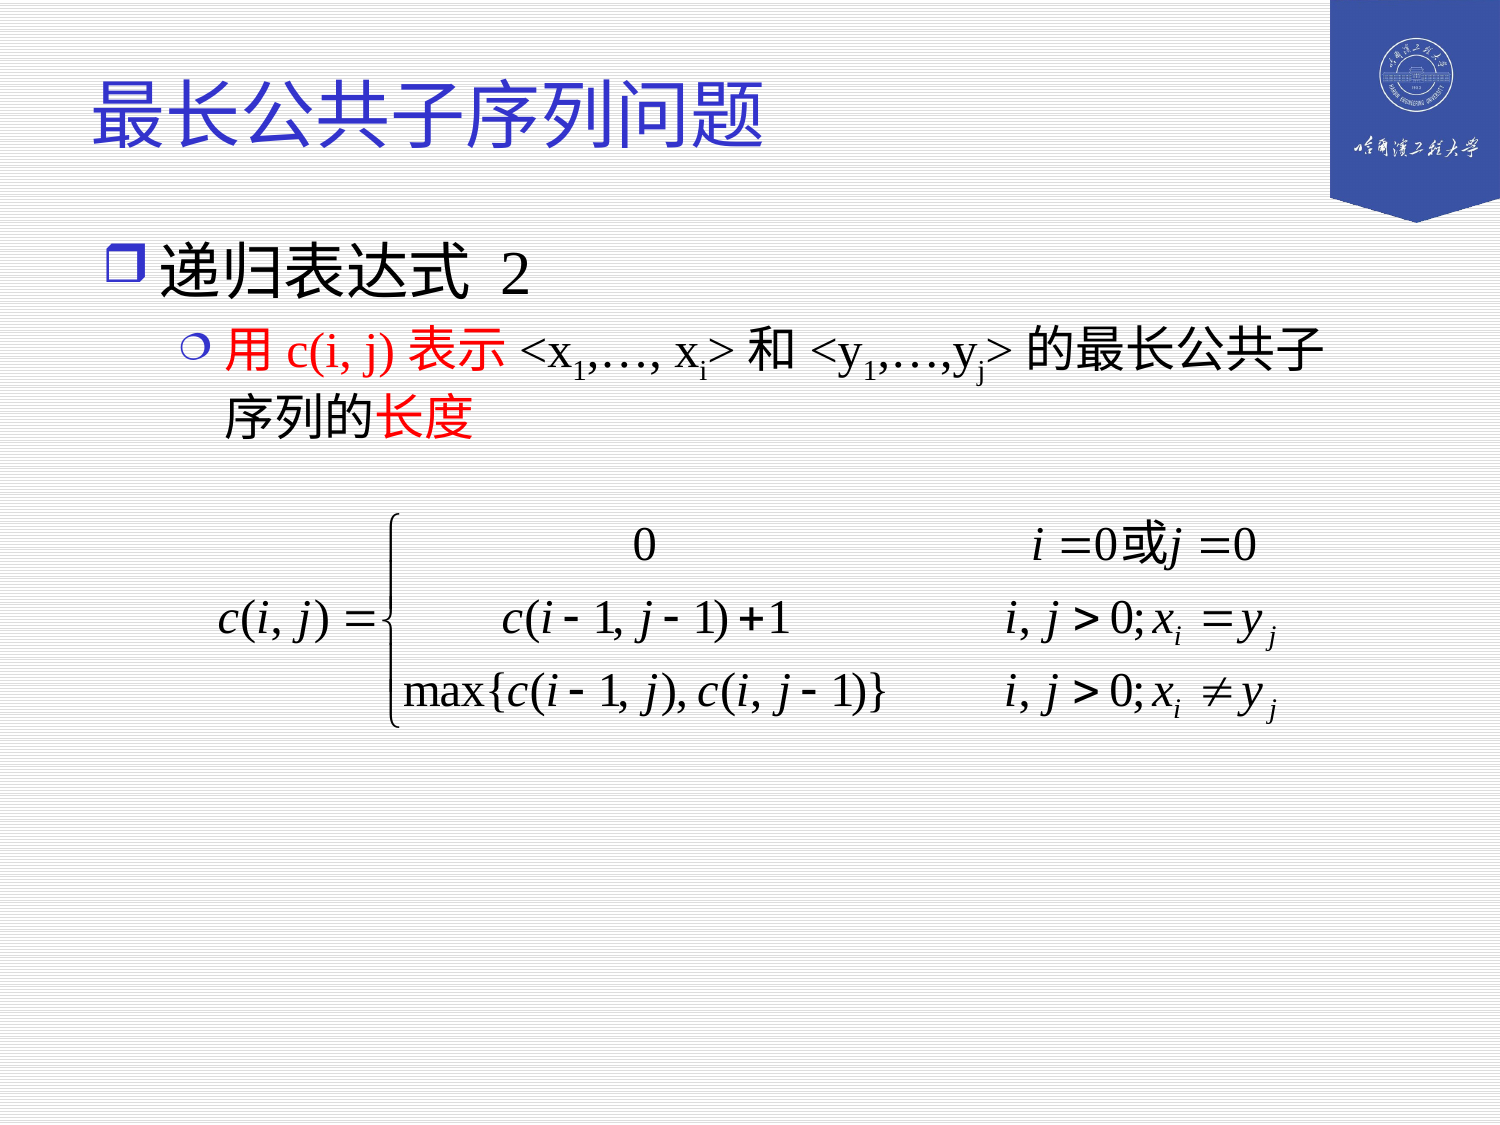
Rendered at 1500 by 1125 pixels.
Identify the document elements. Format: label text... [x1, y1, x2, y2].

picture [1330, 0, 1500, 223]
title 最长公共子序列问题 [74, 37, 1351, 188]
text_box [210, 503, 1291, 739]
list 递归表达式 2 用c(i, j)表示<x1,…, xi>和<y1,…,yj>的最长公共子序列的长度 [87, 224, 1363, 1026]
